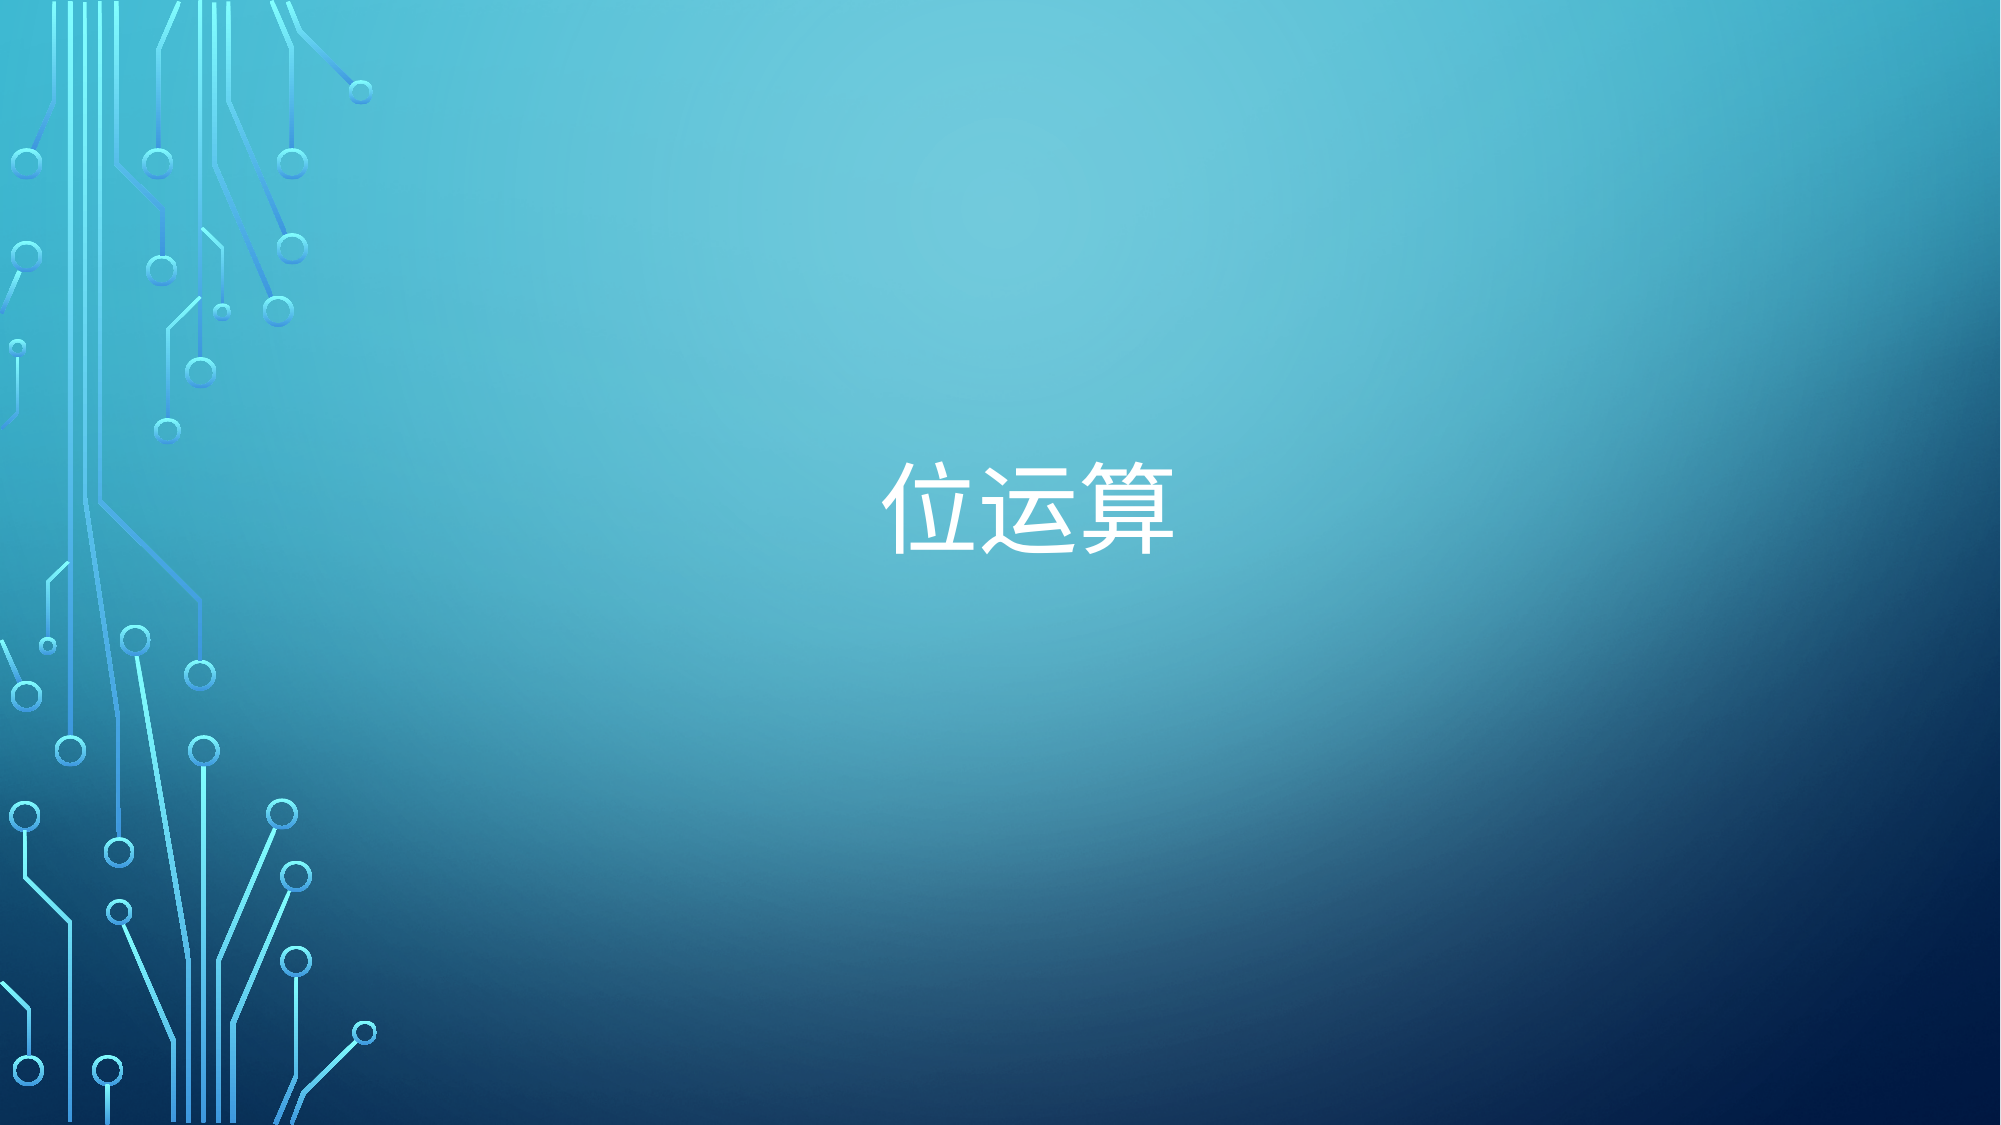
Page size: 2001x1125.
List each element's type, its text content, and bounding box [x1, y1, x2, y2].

title 位运算 [307, 184, 1750, 576]
